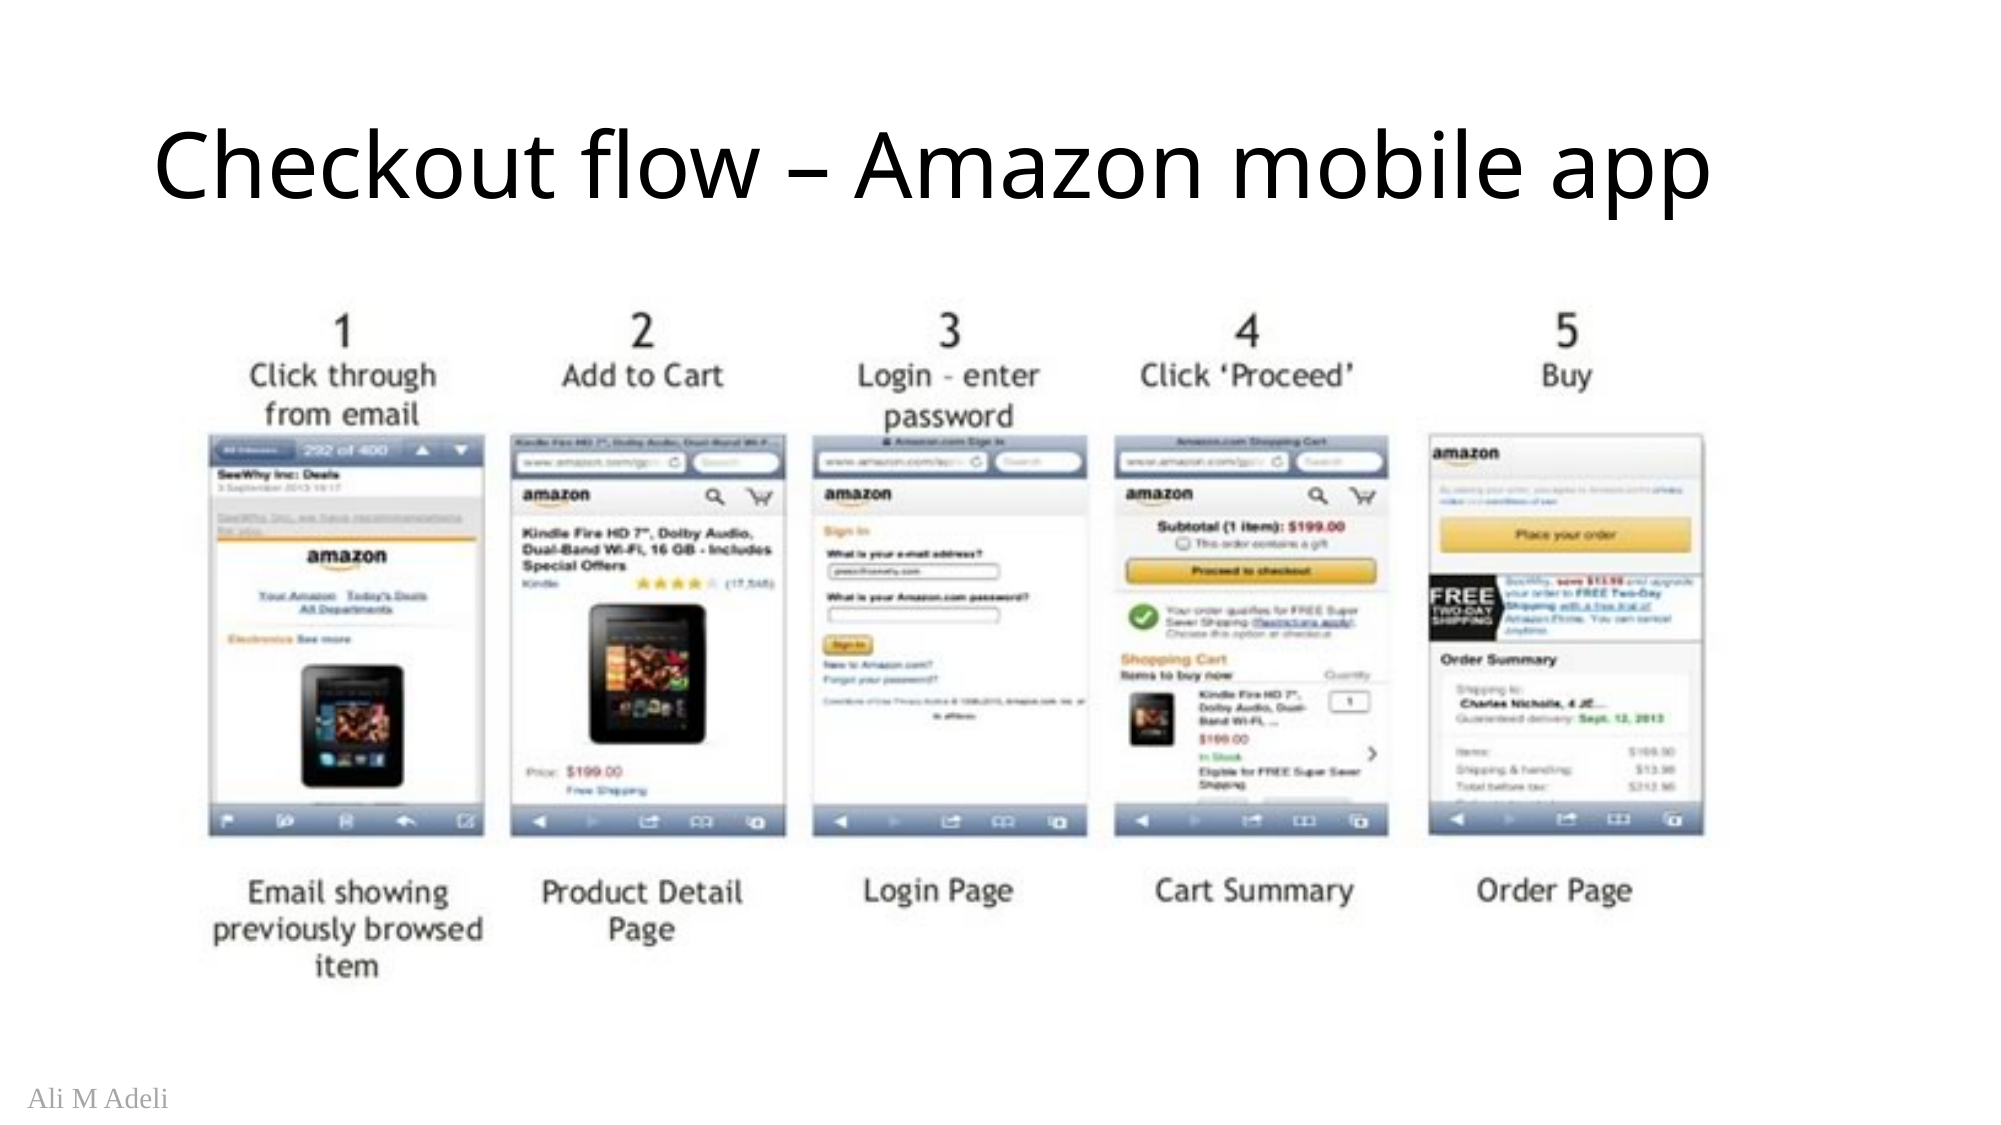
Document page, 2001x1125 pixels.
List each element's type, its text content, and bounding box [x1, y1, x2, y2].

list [179, 259, 1751, 997]
title Checkout flow – Amazon mobile app [137, 59, 1863, 278]
